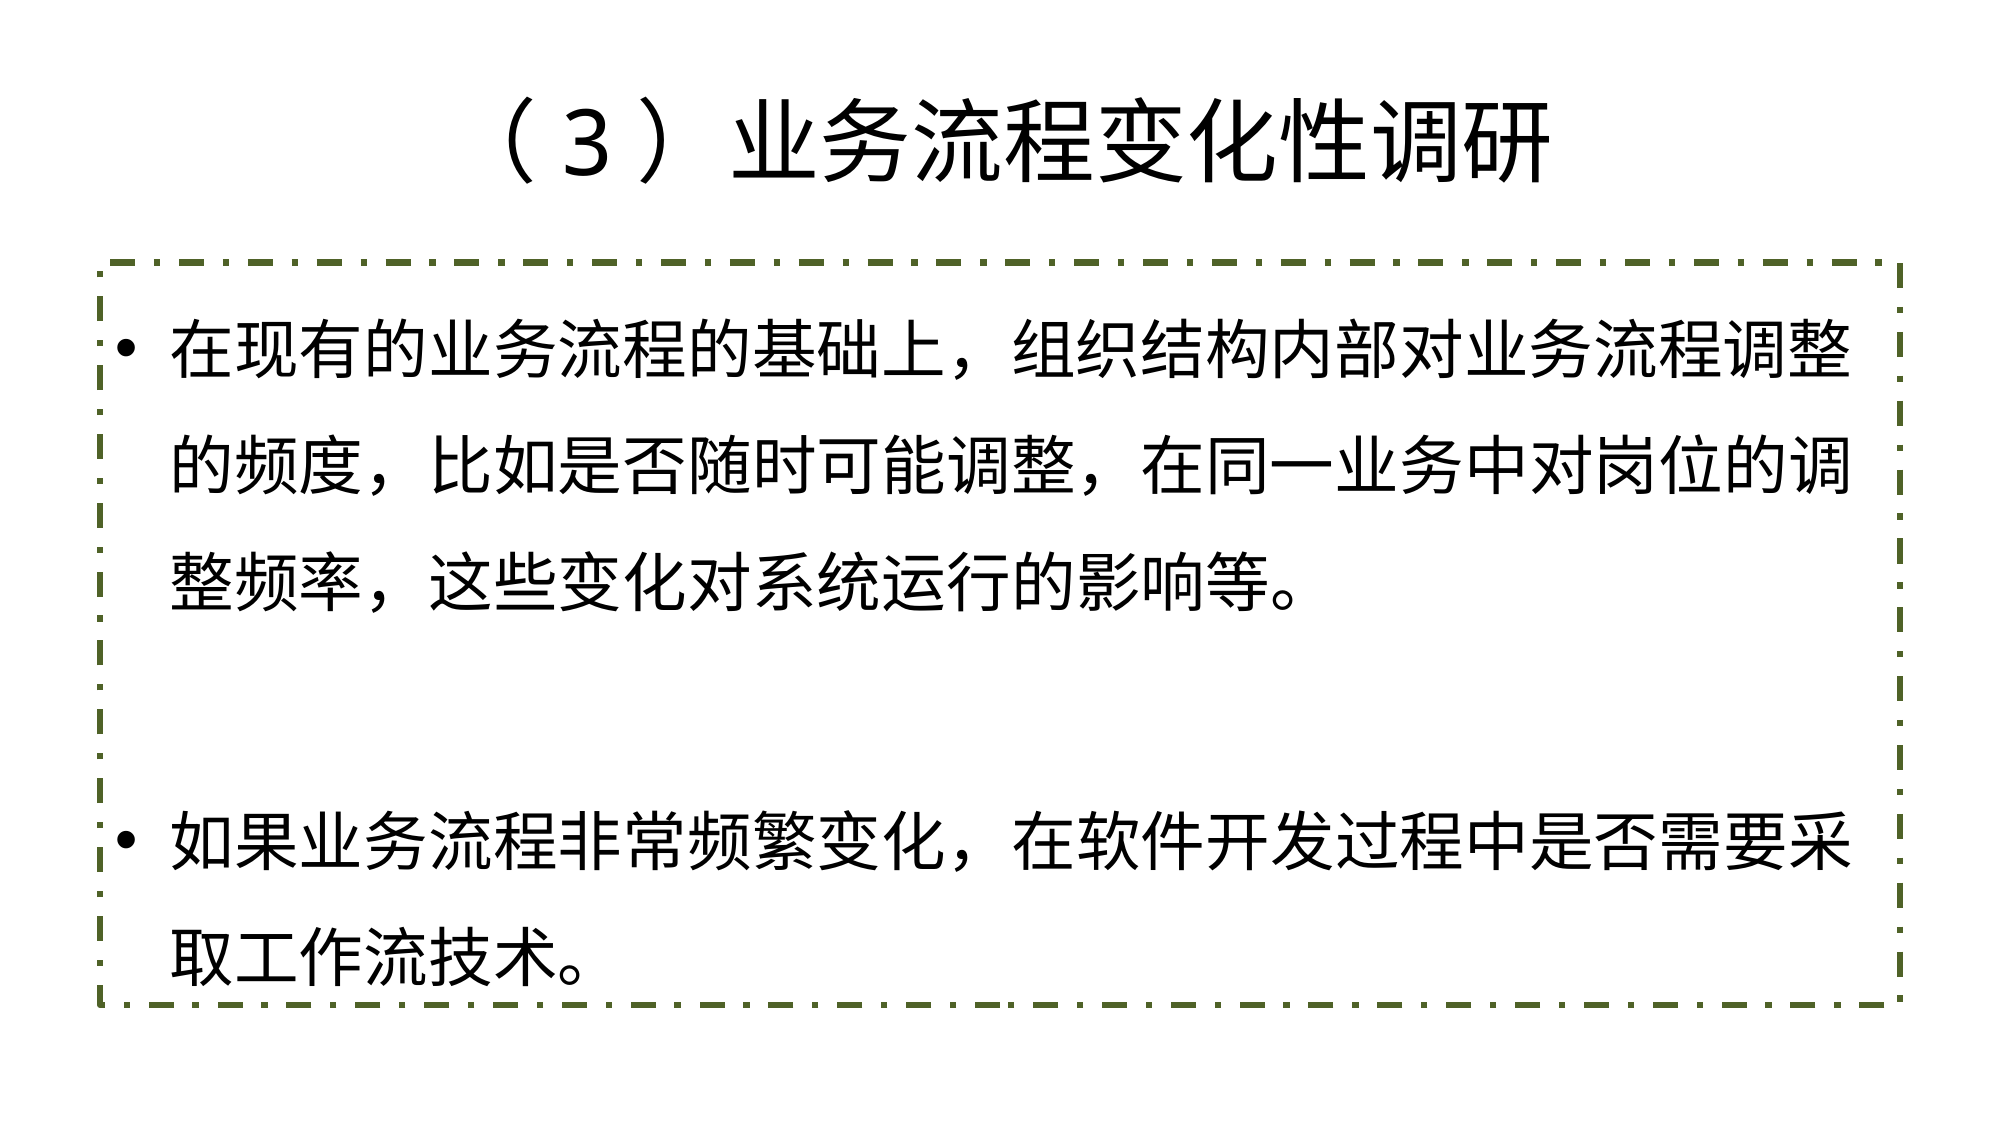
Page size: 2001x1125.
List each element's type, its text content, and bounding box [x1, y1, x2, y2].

title （3）业务流程变化性调研 [99, 45, 1900, 233]
list 在现有的业务流程的基础上，组织结构内部对业务流程调整的频度，比如是否随时可能调整，在同一业务中对岗位的调整频率，这些变化对系统运行的影响等。 如果业务流程非常频繁变化，在软件开发过程中是否需要采取工作流技术。 [99, 262, 1900, 1005]
